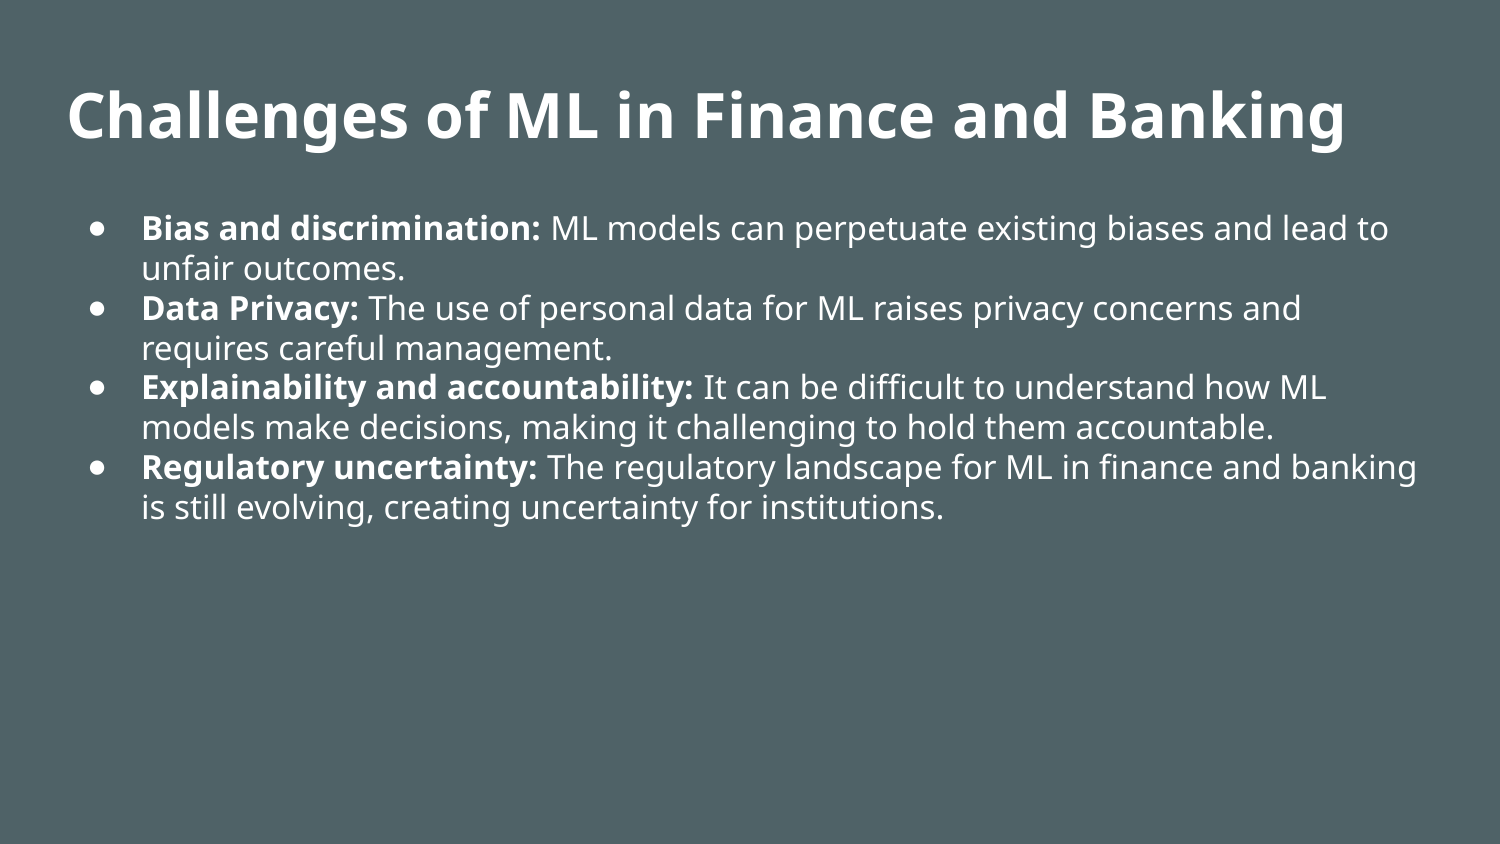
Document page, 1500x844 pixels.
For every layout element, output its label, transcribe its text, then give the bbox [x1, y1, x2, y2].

list Bias and discrimination: ML models can perpetuate existing biases and lead to unfair outcomes. Data Privacy: The use of personal data for ML raises privacy concerns and requires careful management. Explainability and accountability: It can be difficult to understand how ML models make decisions, making it challenging to hold them accountable. Regulatory uncertainty: The regulatory landscape for ML in finance and banking is still evolving, creating uncertainty for institutions. [51, 192, 1449, 828]
title Challenges of ML in Finance and Banking [51, 61, 1449, 167]
